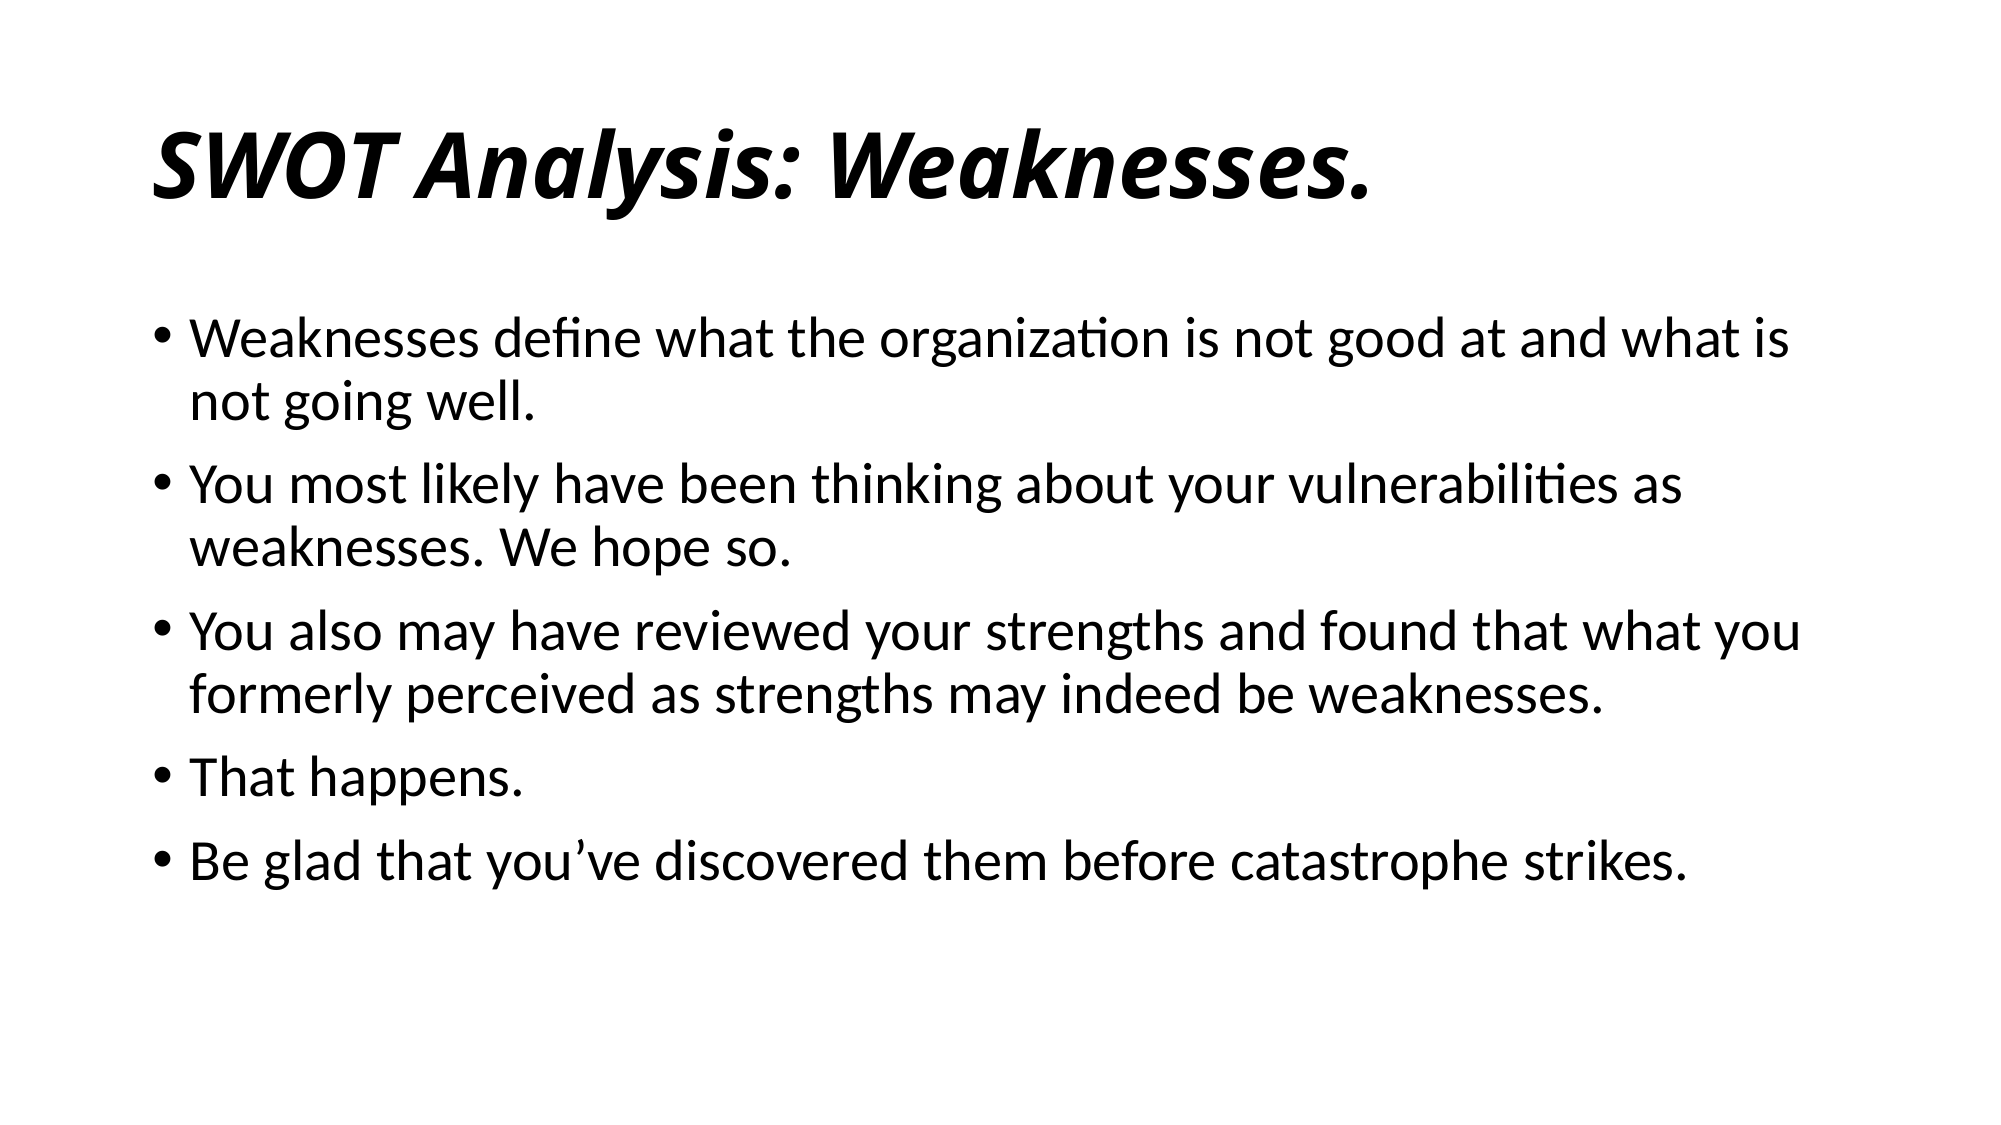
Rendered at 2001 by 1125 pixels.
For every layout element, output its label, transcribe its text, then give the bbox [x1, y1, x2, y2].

list Weaknesses define what the organization is not good at and what is not going well. You most likely have been thinking about your vulnerabilities as weaknesses. We hope so. You also may have reviewed your strengths and found that what you formerly perceived as strengths may indeed be weaknesses. That happens. Be glad that you’ve discovered them before catastrophe strikes. [137, 299, 1863, 1014]
title SWOT Analysis: Weaknesses. [137, 59, 1863, 278]
